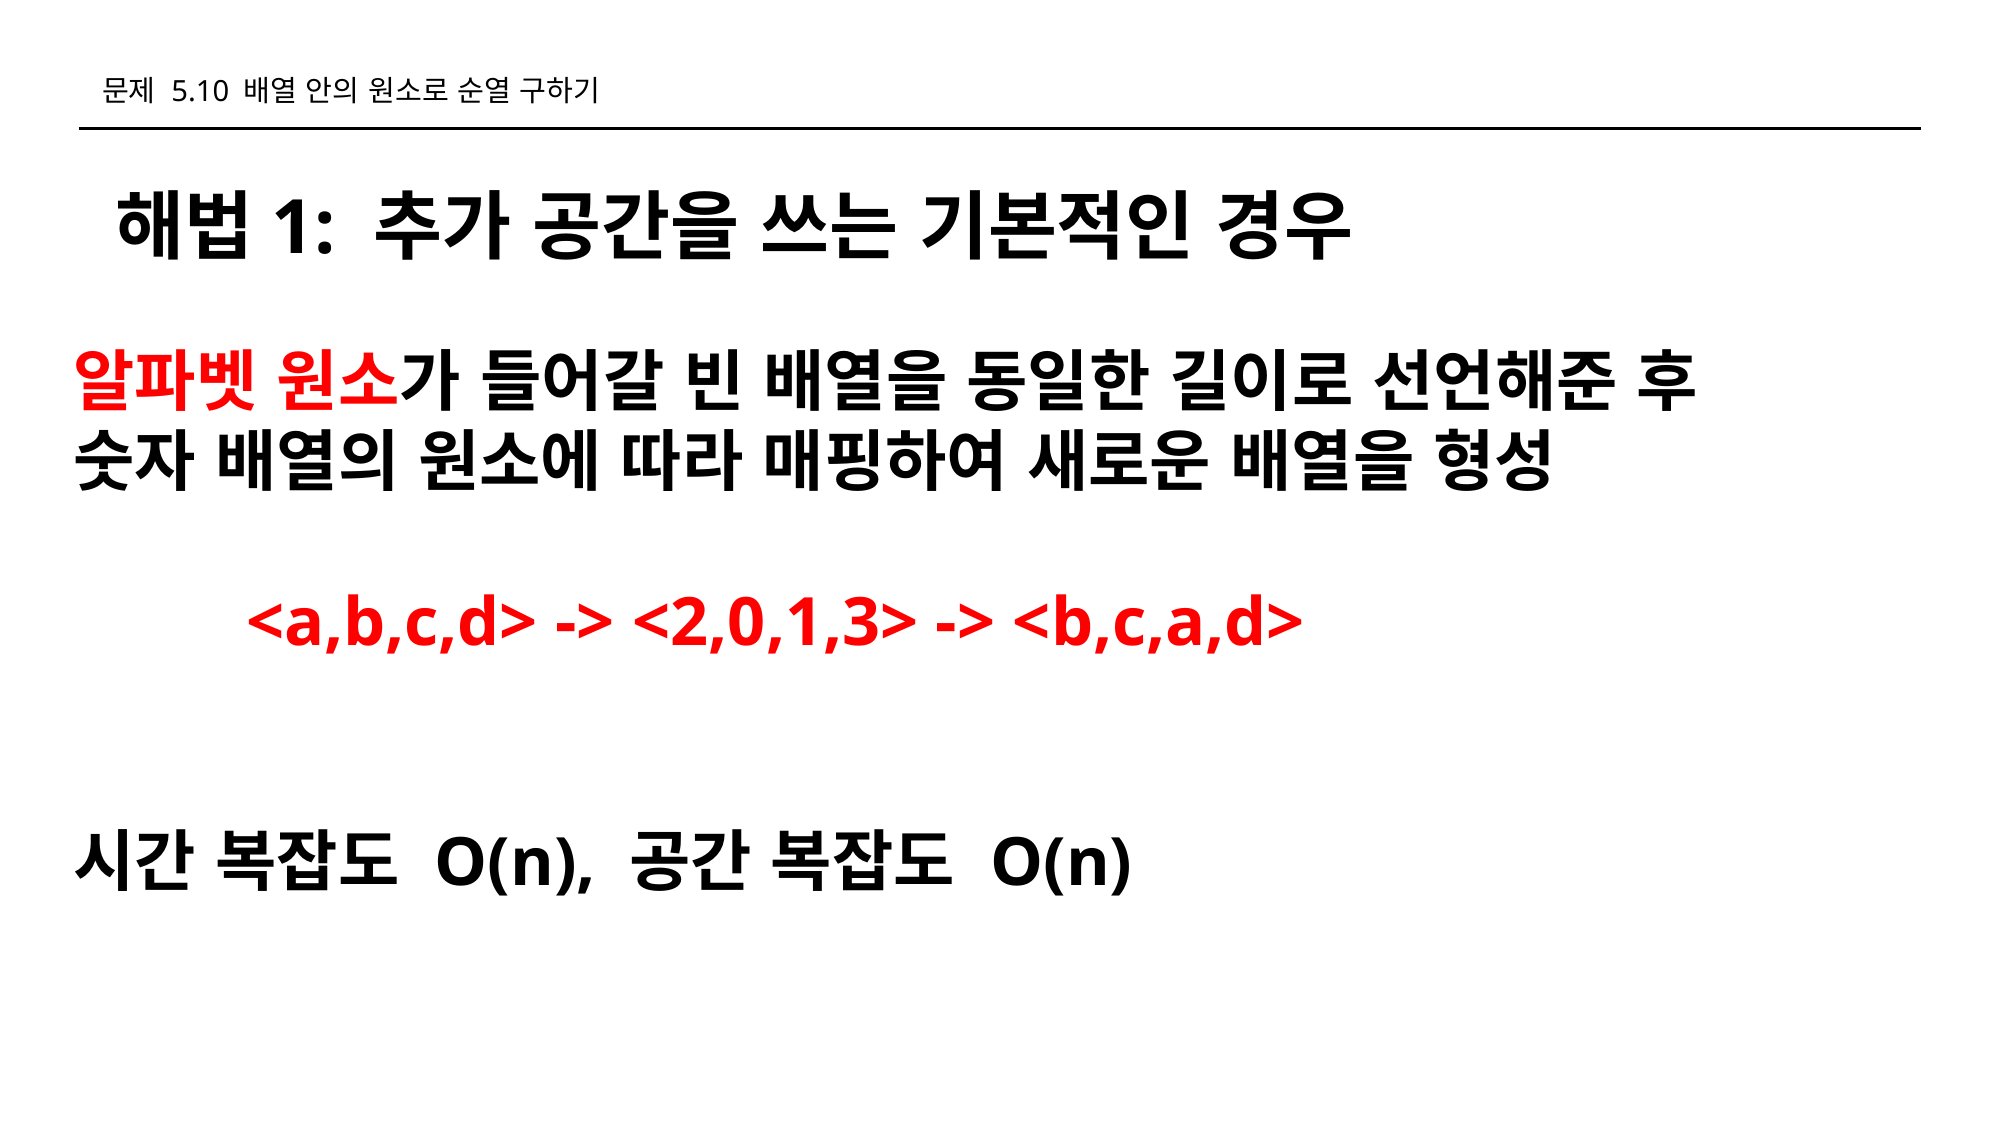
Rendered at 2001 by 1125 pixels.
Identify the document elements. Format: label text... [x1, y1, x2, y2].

text_box 문제 5.10 배열 안의 원소로 순열 구하기 [87, 64, 754, 115]
text_box 해법1: 추가 공간을 쓰는 기본적인 경우 [100, 170, 1899, 331]
text_box 알파벳 원소가 들어갈 빈 배열을 동일한 길이로 선언해준 후 숫자 배열의 원소에 따라 매핑하여 새로운 배열을 형성 <a,b,c,d> -> <2,0,1,3> -> <b,c,a,d> 시간 복잡도 O(n), 공간 복잡도 O(n) [58, 331, 1922, 906]
